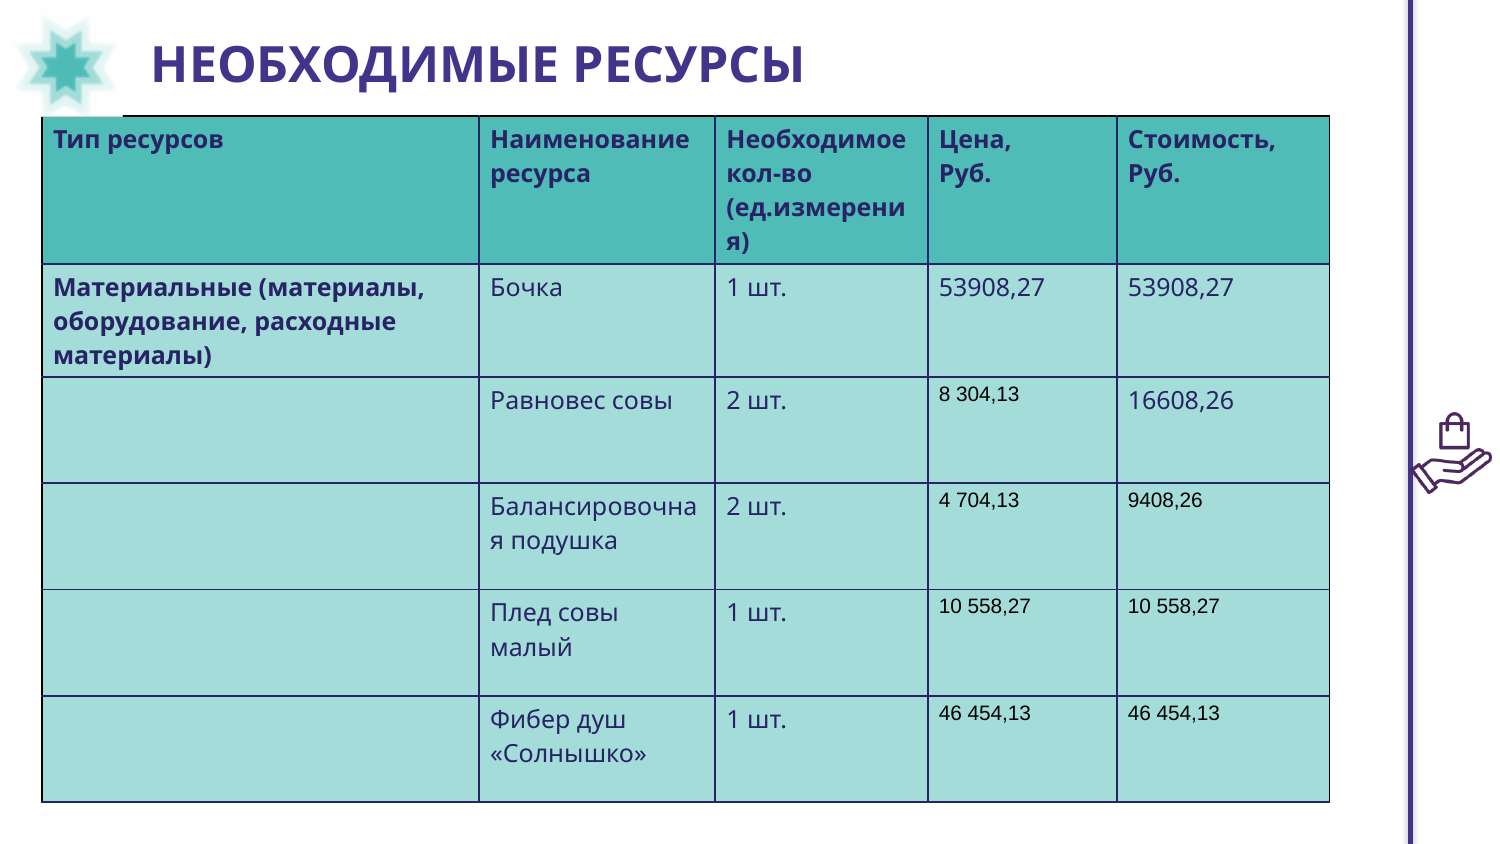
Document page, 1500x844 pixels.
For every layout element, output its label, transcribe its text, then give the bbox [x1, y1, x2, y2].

table_cell 53908,27 [1118, 265, 1329, 376]
table_cell 4 704,13 [929, 484, 1116, 589]
table_header Стоимость, Руб. [1118, 117, 1329, 263]
table_cell Бочка [480, 265, 714, 376]
table_cell 16608,26 [1118, 378, 1329, 482]
picture [1410, 412, 1492, 494]
table_cell 2 шт. [716, 378, 927, 482]
table_cell 1 шт. [716, 265, 927, 376]
table_cell 46 454,13 [929, 697, 1116, 801]
text_box НЕОБХОДИМЫЕ РЕСУРСЫ [135, 25, 1136, 110]
table_cell Равновес совы [480, 378, 714, 482]
table_cell 8 304,13 [929, 378, 1116, 482]
table_cell Фибер душ «Солнышко» [480, 697, 714, 801]
table_cell 2 шт. [716, 484, 927, 589]
table_cell 10 558,27 [929, 590, 1116, 695]
table_cell 1 шт. [716, 697, 927, 801]
table_cell 1 шт. [716, 590, 927, 695]
table_cell 53908,27 [929, 265, 1116, 376]
table_header Необходимое кол-во (ед.измерения) [716, 117, 927, 263]
table_cell 46 454,13 [1118, 697, 1329, 801]
table_header Цена, Руб. [929, 117, 1116, 263]
table_cell [43, 590, 478, 695]
table_cell 10 558,27 [1118, 590, 1329, 695]
table_cell [43, 697, 478, 801]
table_cell [43, 378, 478, 482]
picture [9, 6, 124, 117]
table_cell Плед совы малый [480, 590, 714, 695]
table_cell 9408,26 [1118, 484, 1329, 589]
table_header Наименование ресурса [480, 117, 714, 263]
table_cell Балансировочная подушка [480, 484, 714, 589]
table_cell [43, 484, 478, 589]
table_cell Материальные (материалы, оборудование, расходные материалы) [43, 265, 478, 376]
table_header Тип ресурсов [43, 117, 478, 263]
